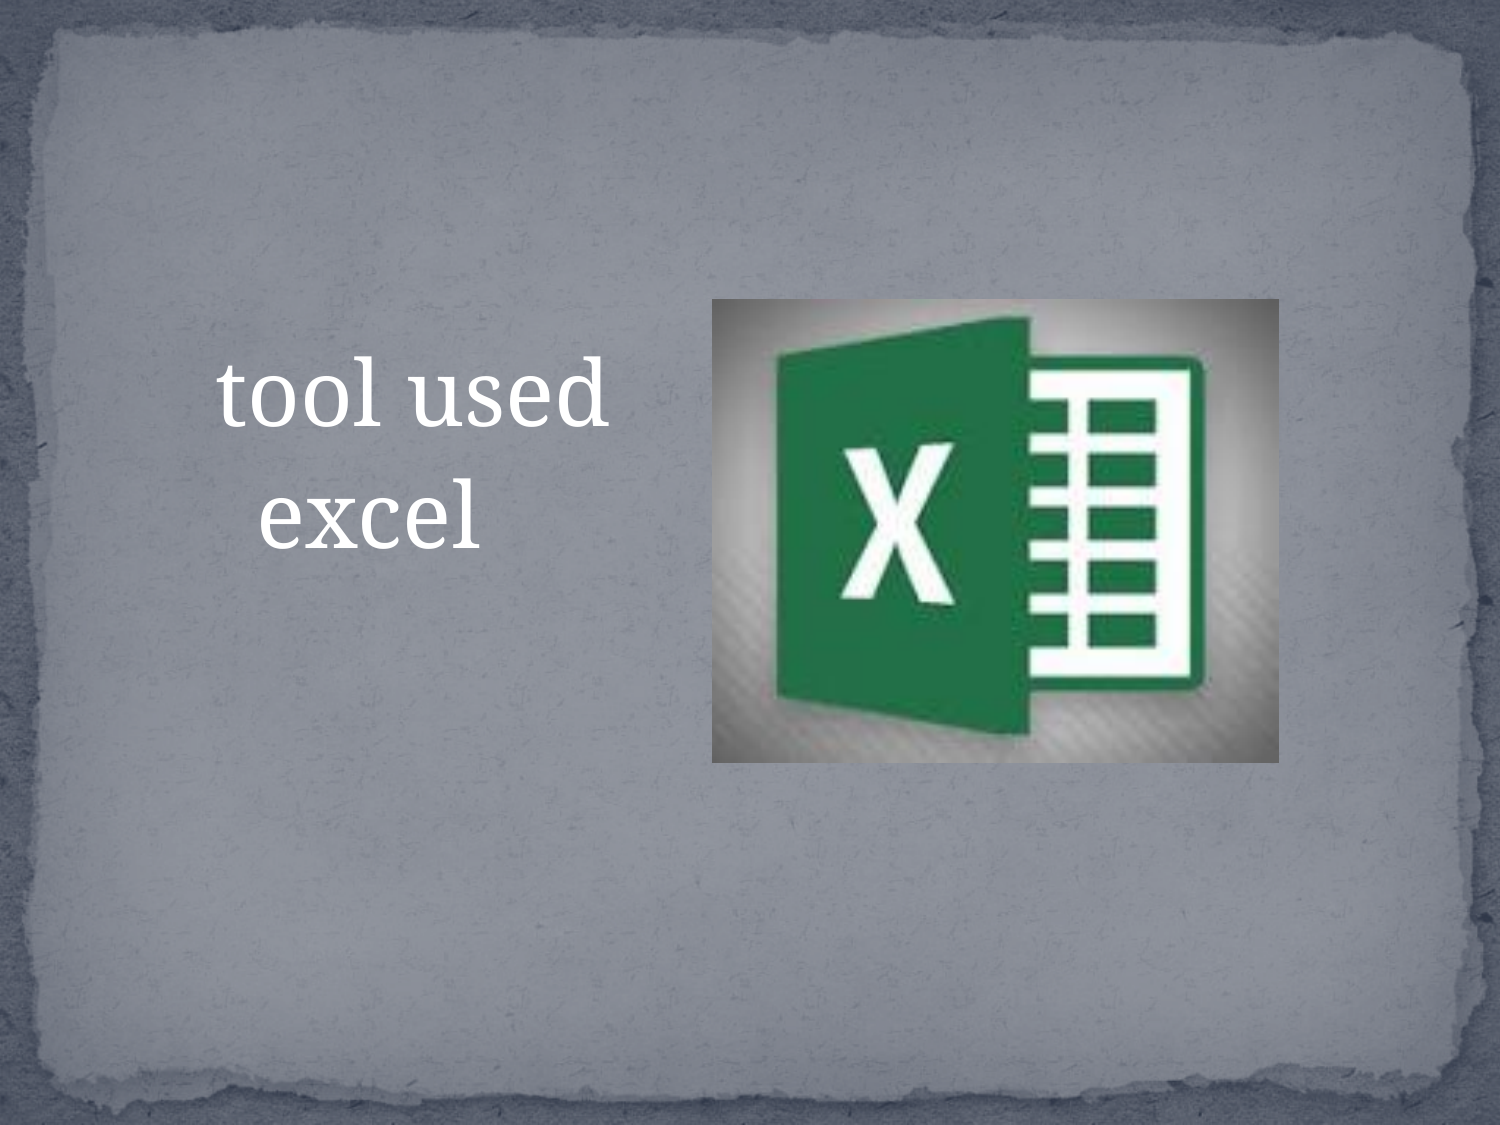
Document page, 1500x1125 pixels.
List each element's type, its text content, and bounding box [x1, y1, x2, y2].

picture [712, 299, 1279, 763]
title [74, 24, 1425, 225]
list tool used excel [75, 249, 1425, 1000]
